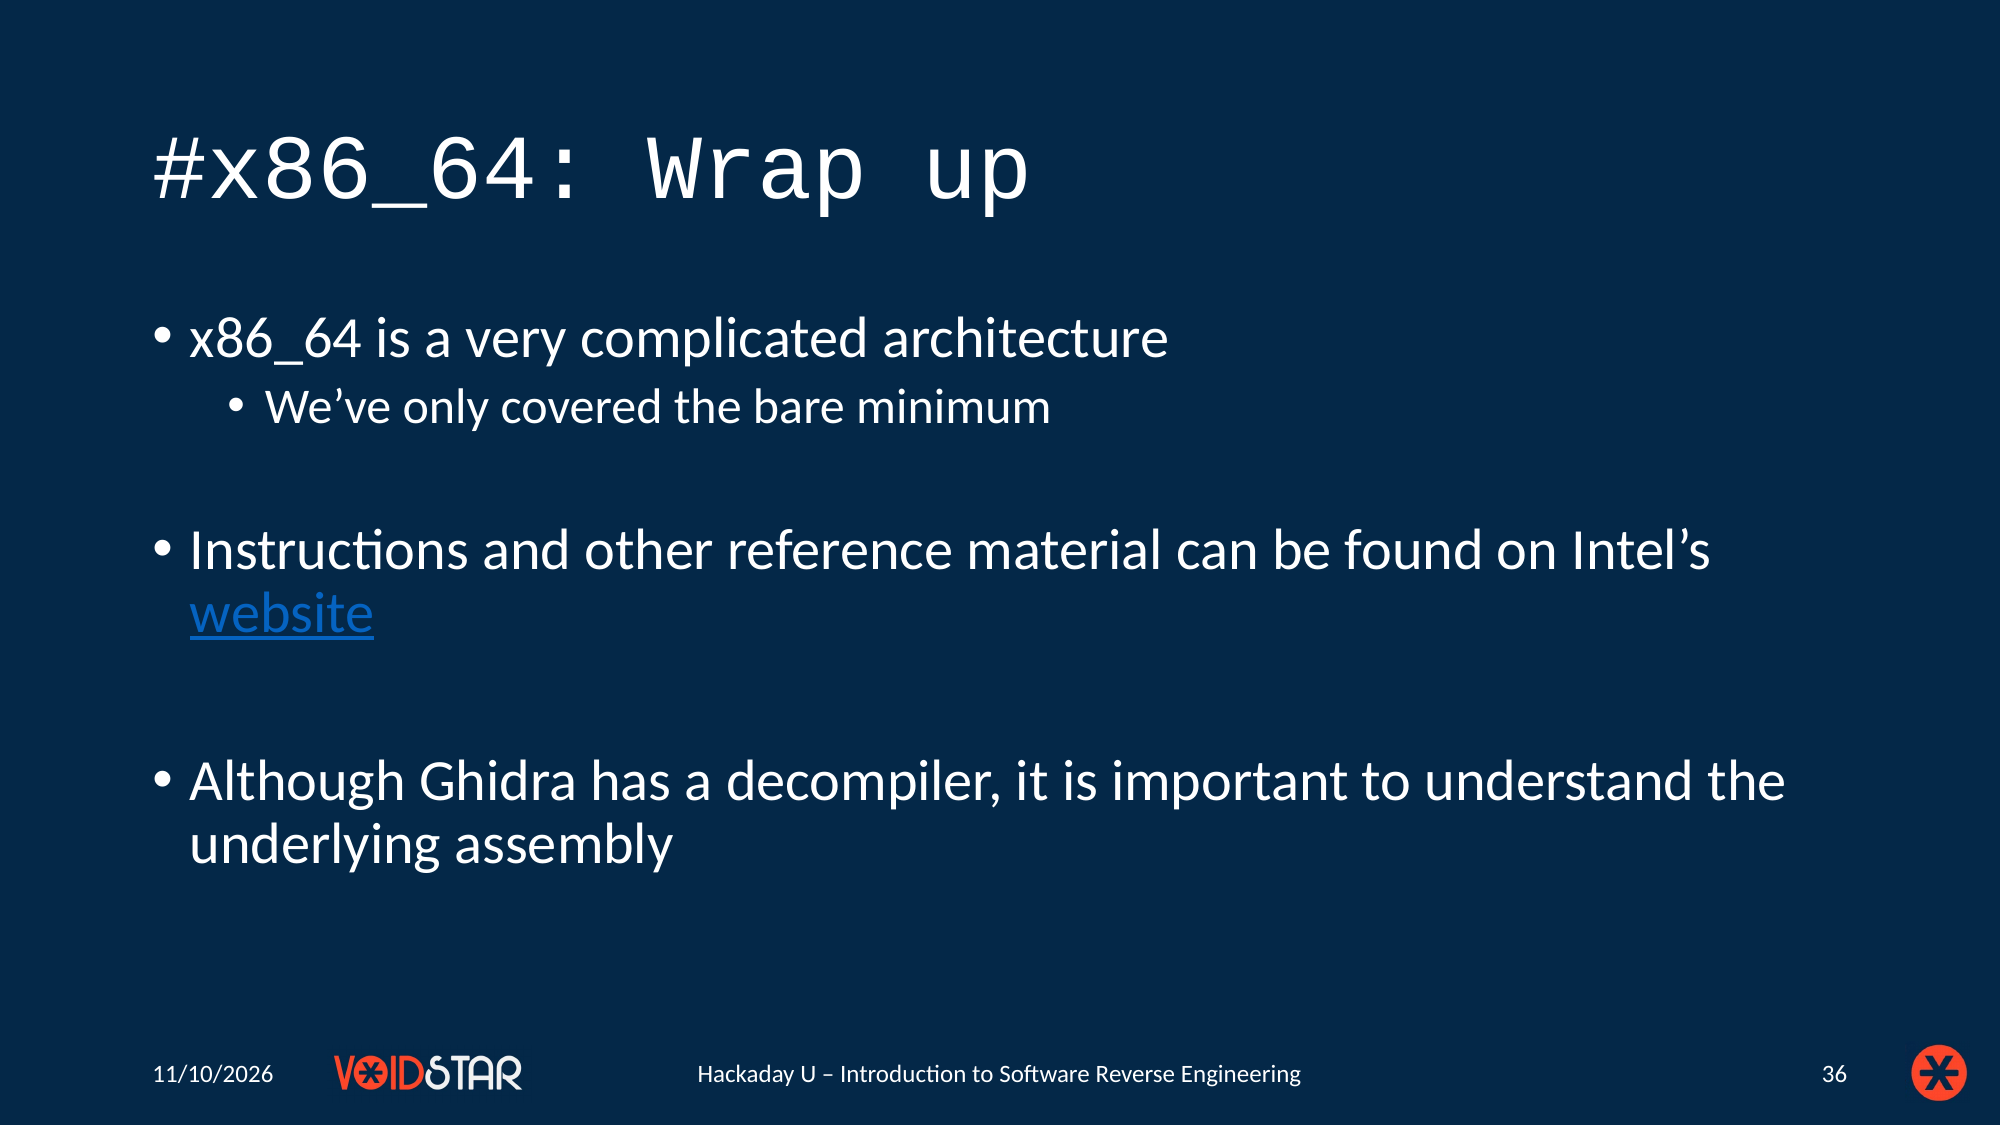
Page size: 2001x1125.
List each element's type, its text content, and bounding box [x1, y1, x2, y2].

list x86_64 is a very complicated architecture We’ve only covered the bare minimum Instructions and other reference material can be found on Intel’s website Although Ghidra has a decompiler, it is important to understand the underlying assembly [137, 299, 1863, 1014]
footer Hackaday U – Introduction to Software Reverse Engineering [662, 1042, 1338, 1103]
picture [1905, 1041, 1970, 1103]
slide_number 36 [1412, 1042, 1863, 1103]
title #x86_64: Wrap up [137, 59, 1863, 278]
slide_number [137, 1042, 588, 1103]
